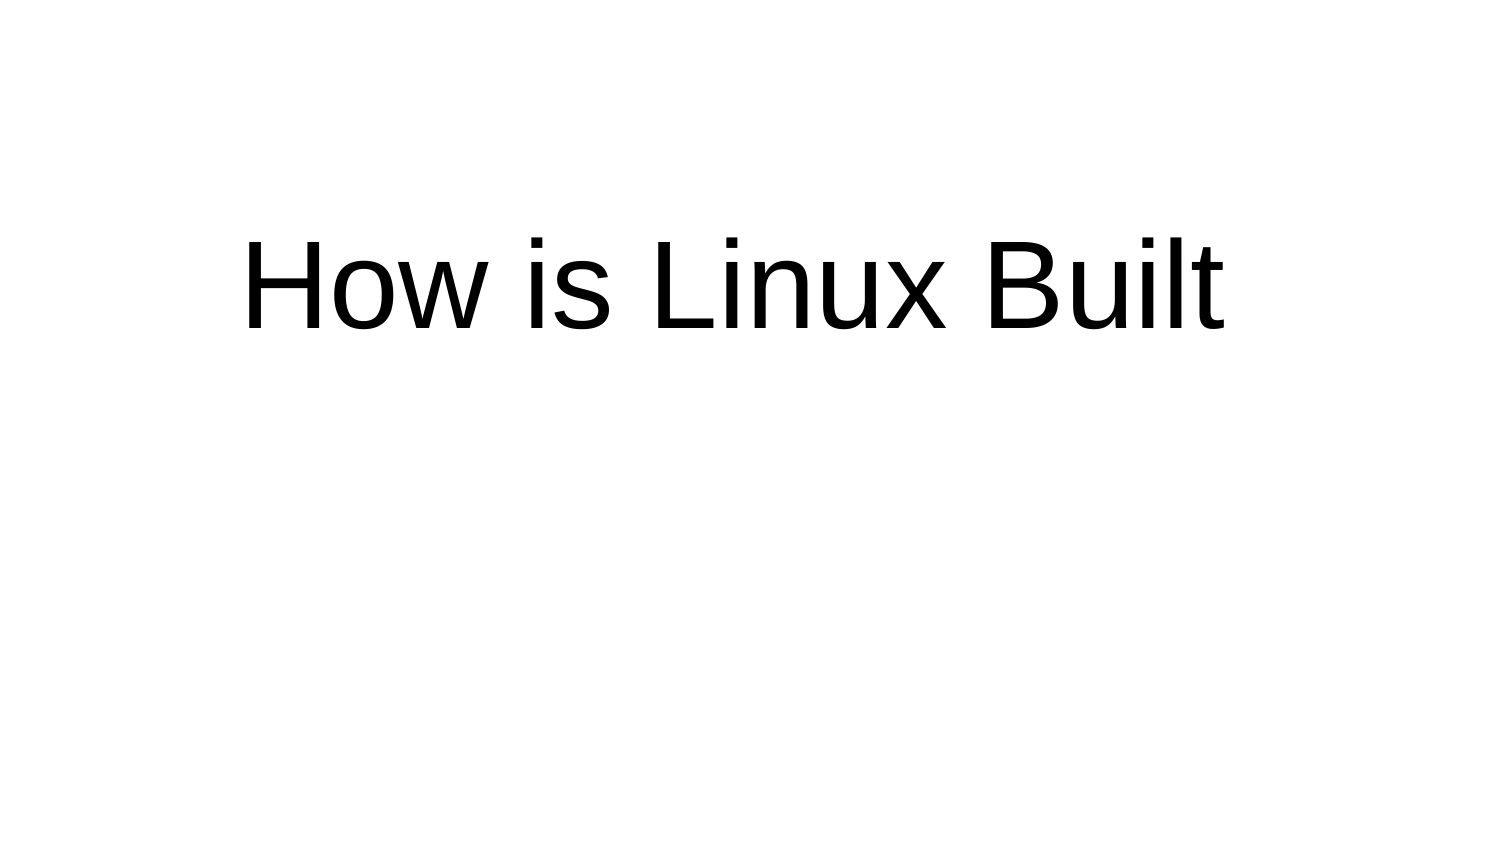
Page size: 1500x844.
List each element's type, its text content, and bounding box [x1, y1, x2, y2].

list How is Linux Built [51, 189, 1449, 750]
